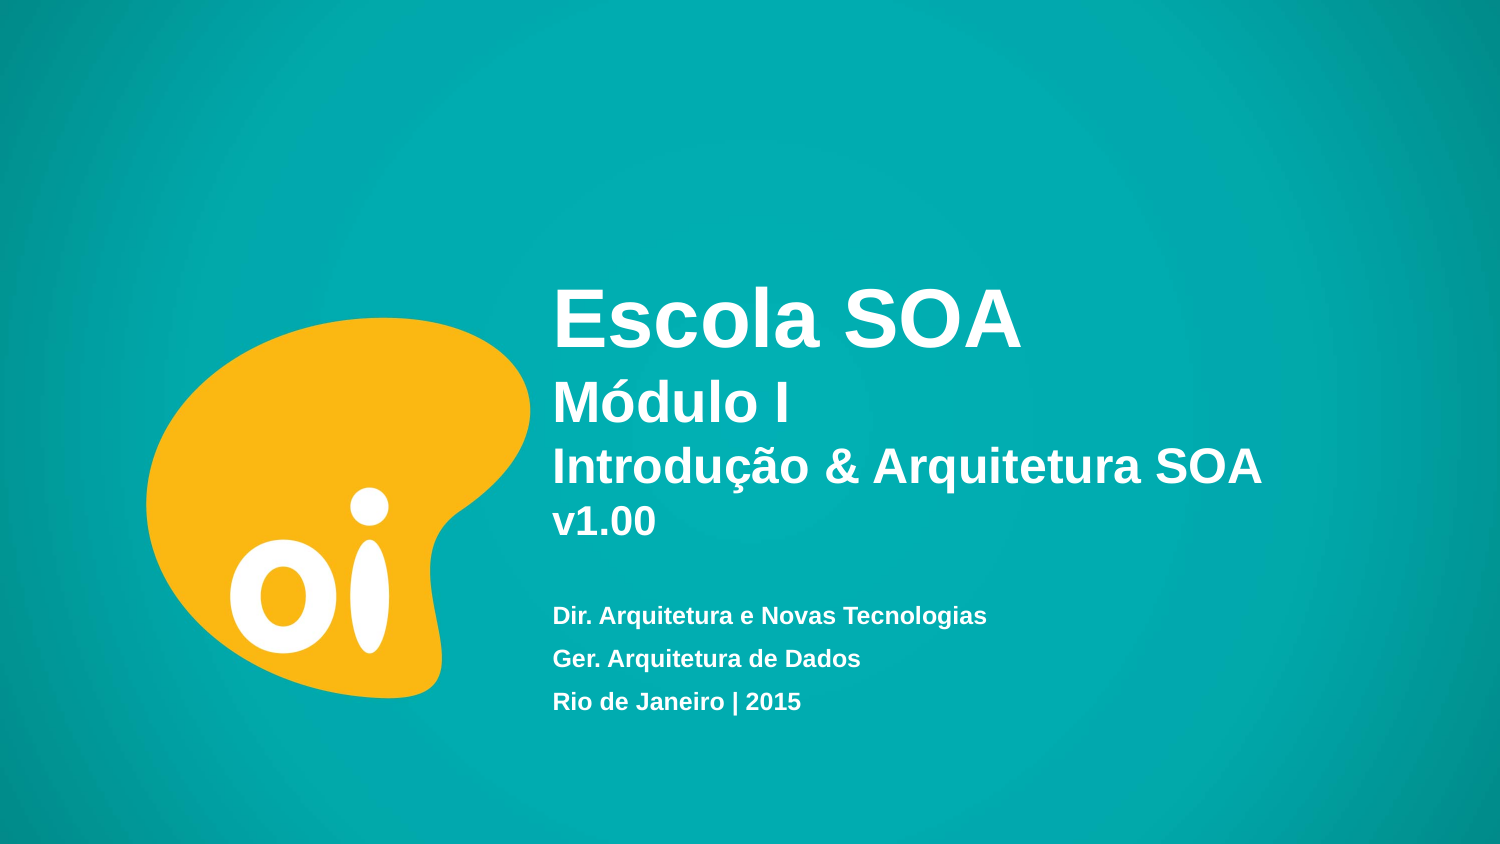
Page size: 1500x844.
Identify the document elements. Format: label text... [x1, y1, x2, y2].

picture [0, 0, 1500, 844]
table_cell Ger. Arquitetura de Dados [537, 637, 1140, 681]
table_cell Rio de Janeiro | 2015 [537, 681, 1140, 724]
table_header Dir. Arquitetura e Novas Tecnologias [537, 594, 1140, 637]
title Escola SOA Módulo I Introdução & Arquitetura SOA v1.00 [537, 256, 1447, 552]
